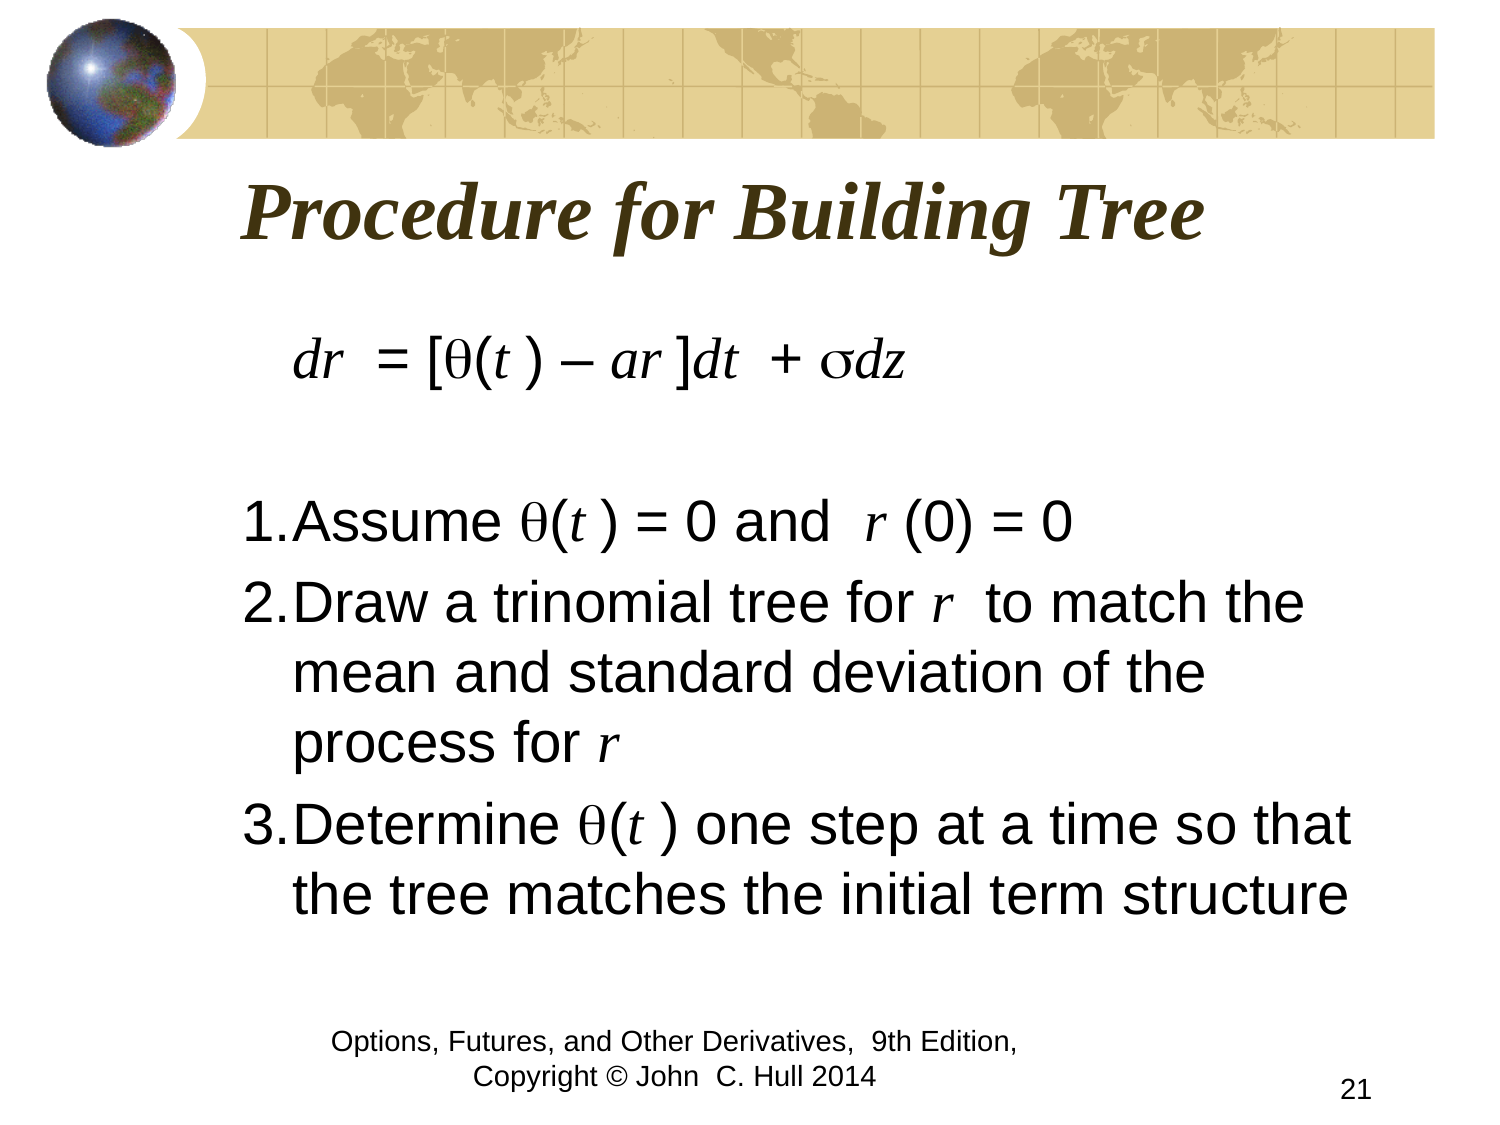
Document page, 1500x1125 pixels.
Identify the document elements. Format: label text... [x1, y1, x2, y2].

slide_number 21 [1074, 1037, 1388, 1113]
footer Options, Futures, and Other Derivatives, 9th Edition, Copyright © John C. Hull 2014 [262, 1024, 1088, 1101]
picture [42, 14, 190, 151]
list dr = [q(t ) – ar ]dt + sdz 1. Assume q(t ) = 0 and r (0) = 0 2. Draw a trinomial tree for r to match the mean and standard deviation of the process for r 3. Determine q(t ) one step at a time so that the tree matches the initial term structure [212, 312, 1413, 950]
title Procedure for Building Tree [225, 137, 1313, 275]
